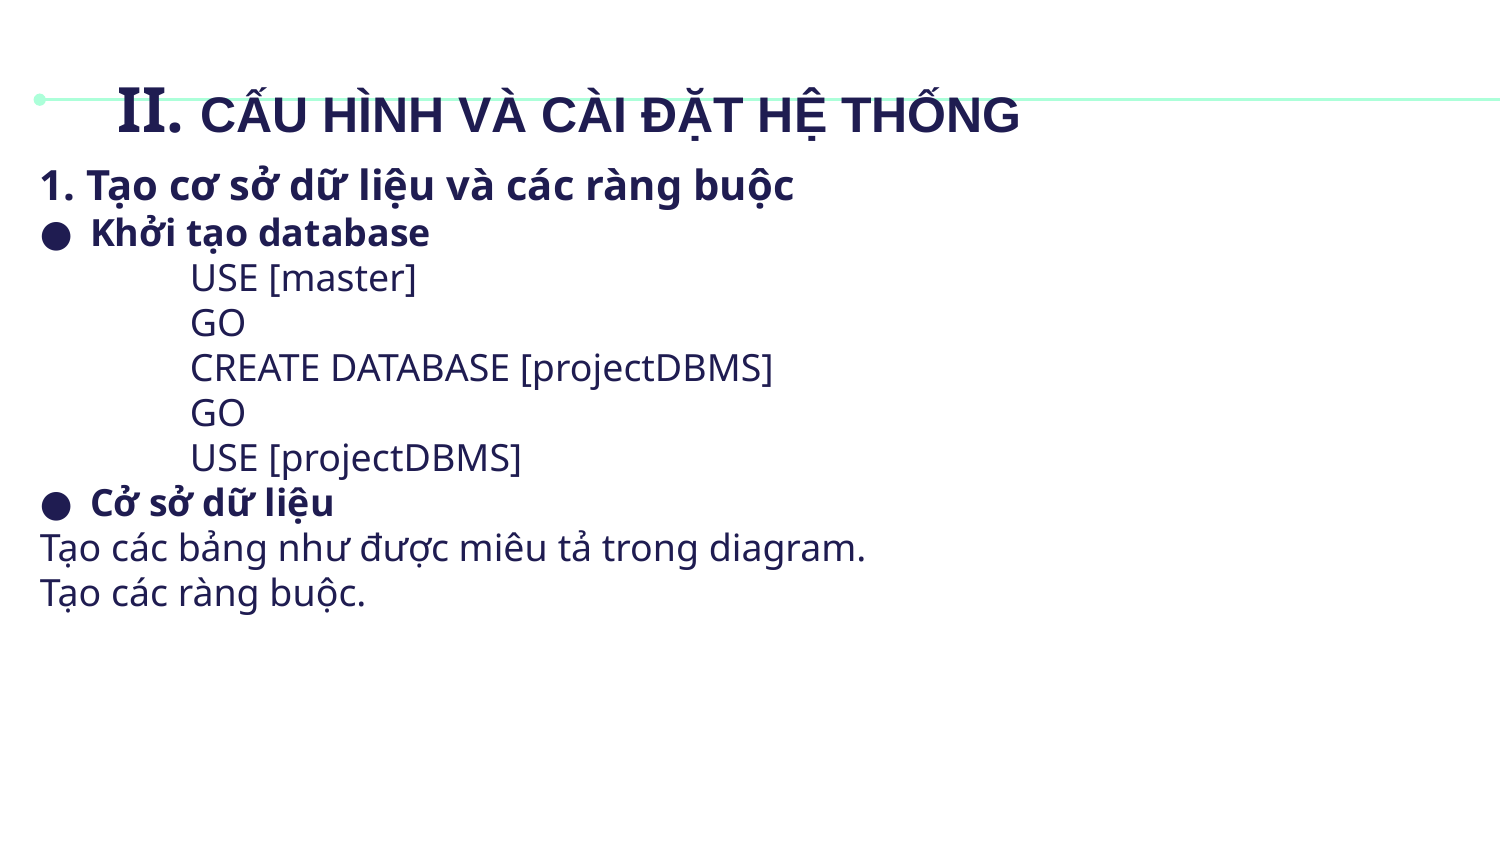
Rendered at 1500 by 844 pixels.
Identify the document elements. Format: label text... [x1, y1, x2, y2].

list 1. Tạo cơ sở dữ liệu và các ràng buộc Khởi tạo database USE [master] GO CREATE DATABASE [projectDBMS] GO USE [projectDBMS] Cở sở dữ liệu Tạo các bảng như được miêu tả trong diagram. Tạo các ràng buộc. [0, 144, 1500, 817]
title II. CẤU HÌNH VÀ CÀI ĐẶT HỆ THỐNG [102, 55, 1101, 144]
